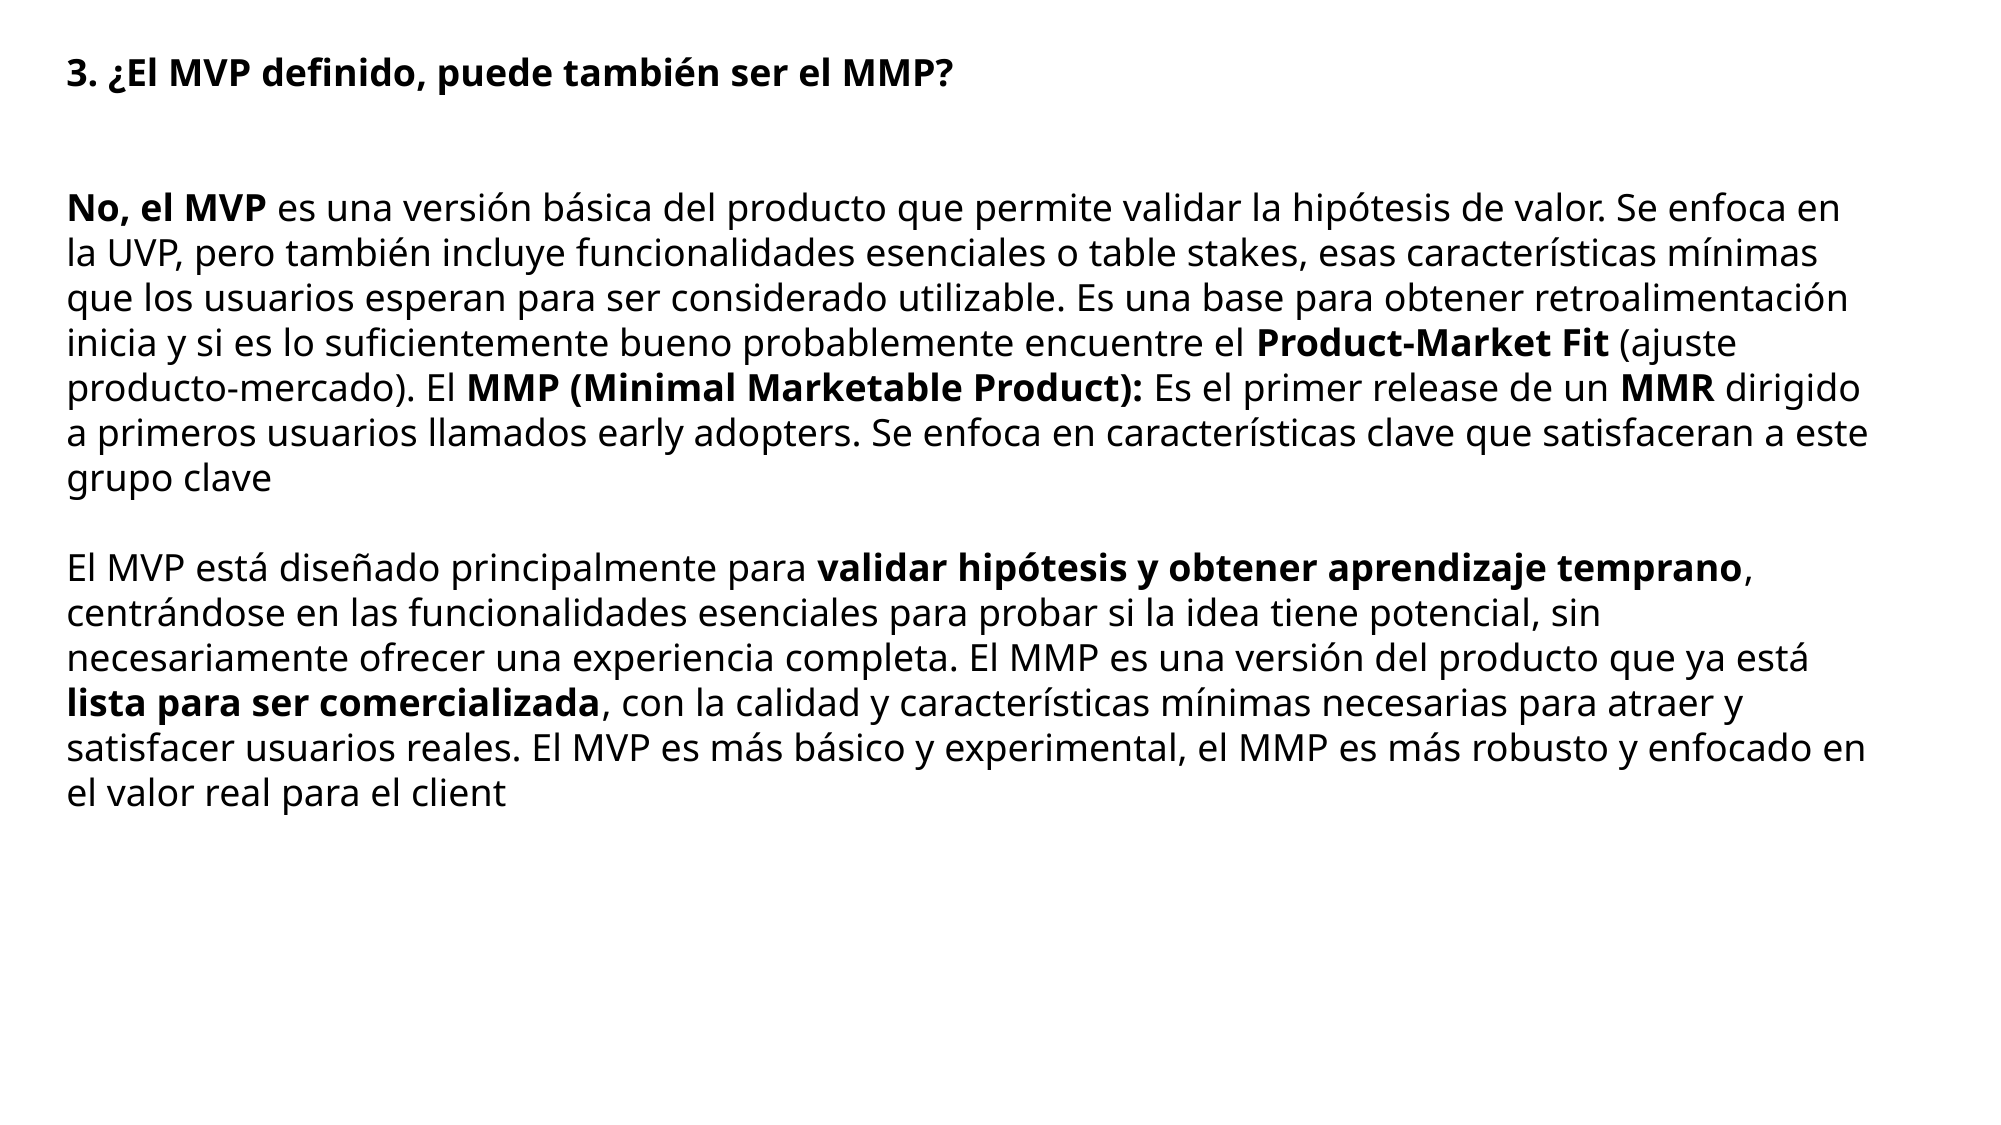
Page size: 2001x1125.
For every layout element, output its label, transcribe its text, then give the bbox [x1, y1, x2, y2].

text_box 3. ¿El MVP definido, puede también ser el MMP? No, el MVP es una versión básica del producto que permite validar la hipótesis de valor. Se enfoca en la UVP, pero también incluye funcionalidades esenciales o table stakes, esas características mínimas que los usuarios esperan para ser considerado utilizable. Es una base para obtener retroalimentación inicia y si es lo suficientemente bueno probablemente encuentre el Product-Market Fit (ajuste producto-mercado). El MMP (Minimal Marketable Product): Es el primer release de un MMR dirigido a primeros usuarios llamados early adopters. Se enfoca en características clave que satisfaceran a este grupo clave El MVP está diseñado principalmente para validar hipótesis y obtener aprendizaje temprano, centrándose en las funcionalidades esenciales para probar si la idea tiene potencial, sin necesariamente ofrecer una experiencia completa. El MMP es una versión del producto que ya está lista para ser comercializada, con la calidad y características mínimas necesarias para atraer y satisfacer usuarios reales. El MVP es más básico y experimental, el MMP es más robusto y enfocado en el valor real para el client [51, 41, 1894, 957]
